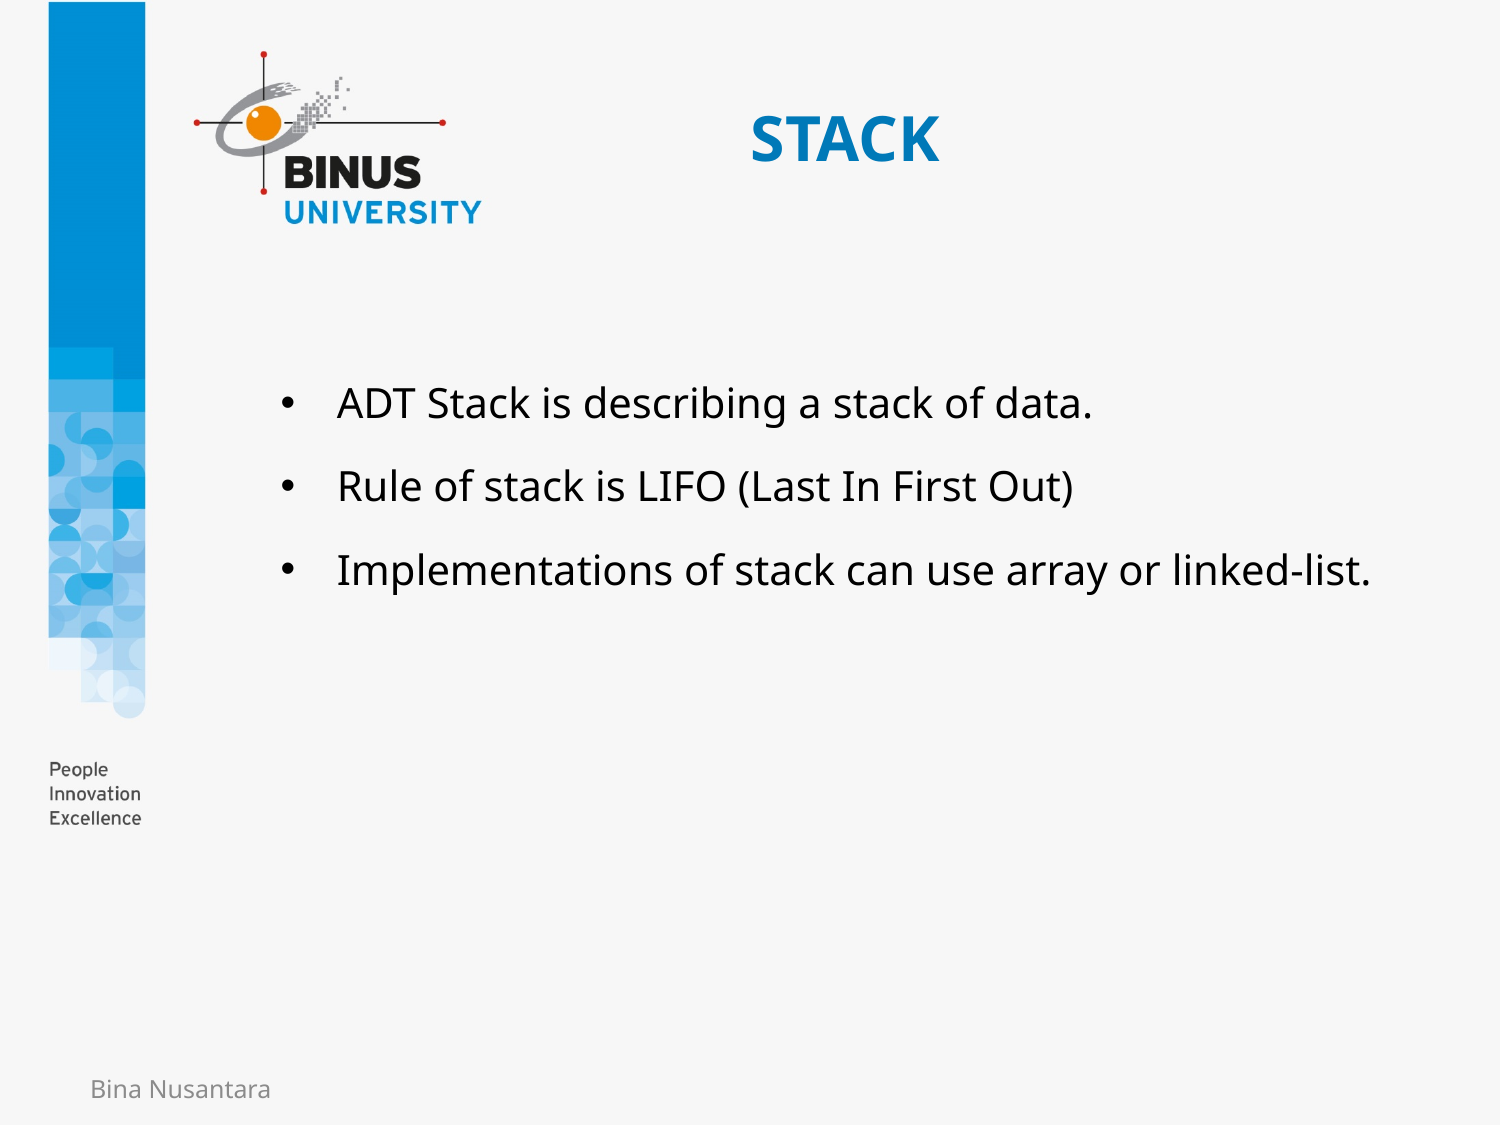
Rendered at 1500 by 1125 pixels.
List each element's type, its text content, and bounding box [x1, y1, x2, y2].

slide_number Bina Nusantara [75, 1058, 425, 1119]
picture [0, 0, 1500, 845]
list ADT Stack is describing a stack of data. Rule of stack is LIFO (Last In First Out) Implementations of stack can use array or linked-list. [265, 344, 1425, 1047]
title STACK [265, 42, 1425, 231]
